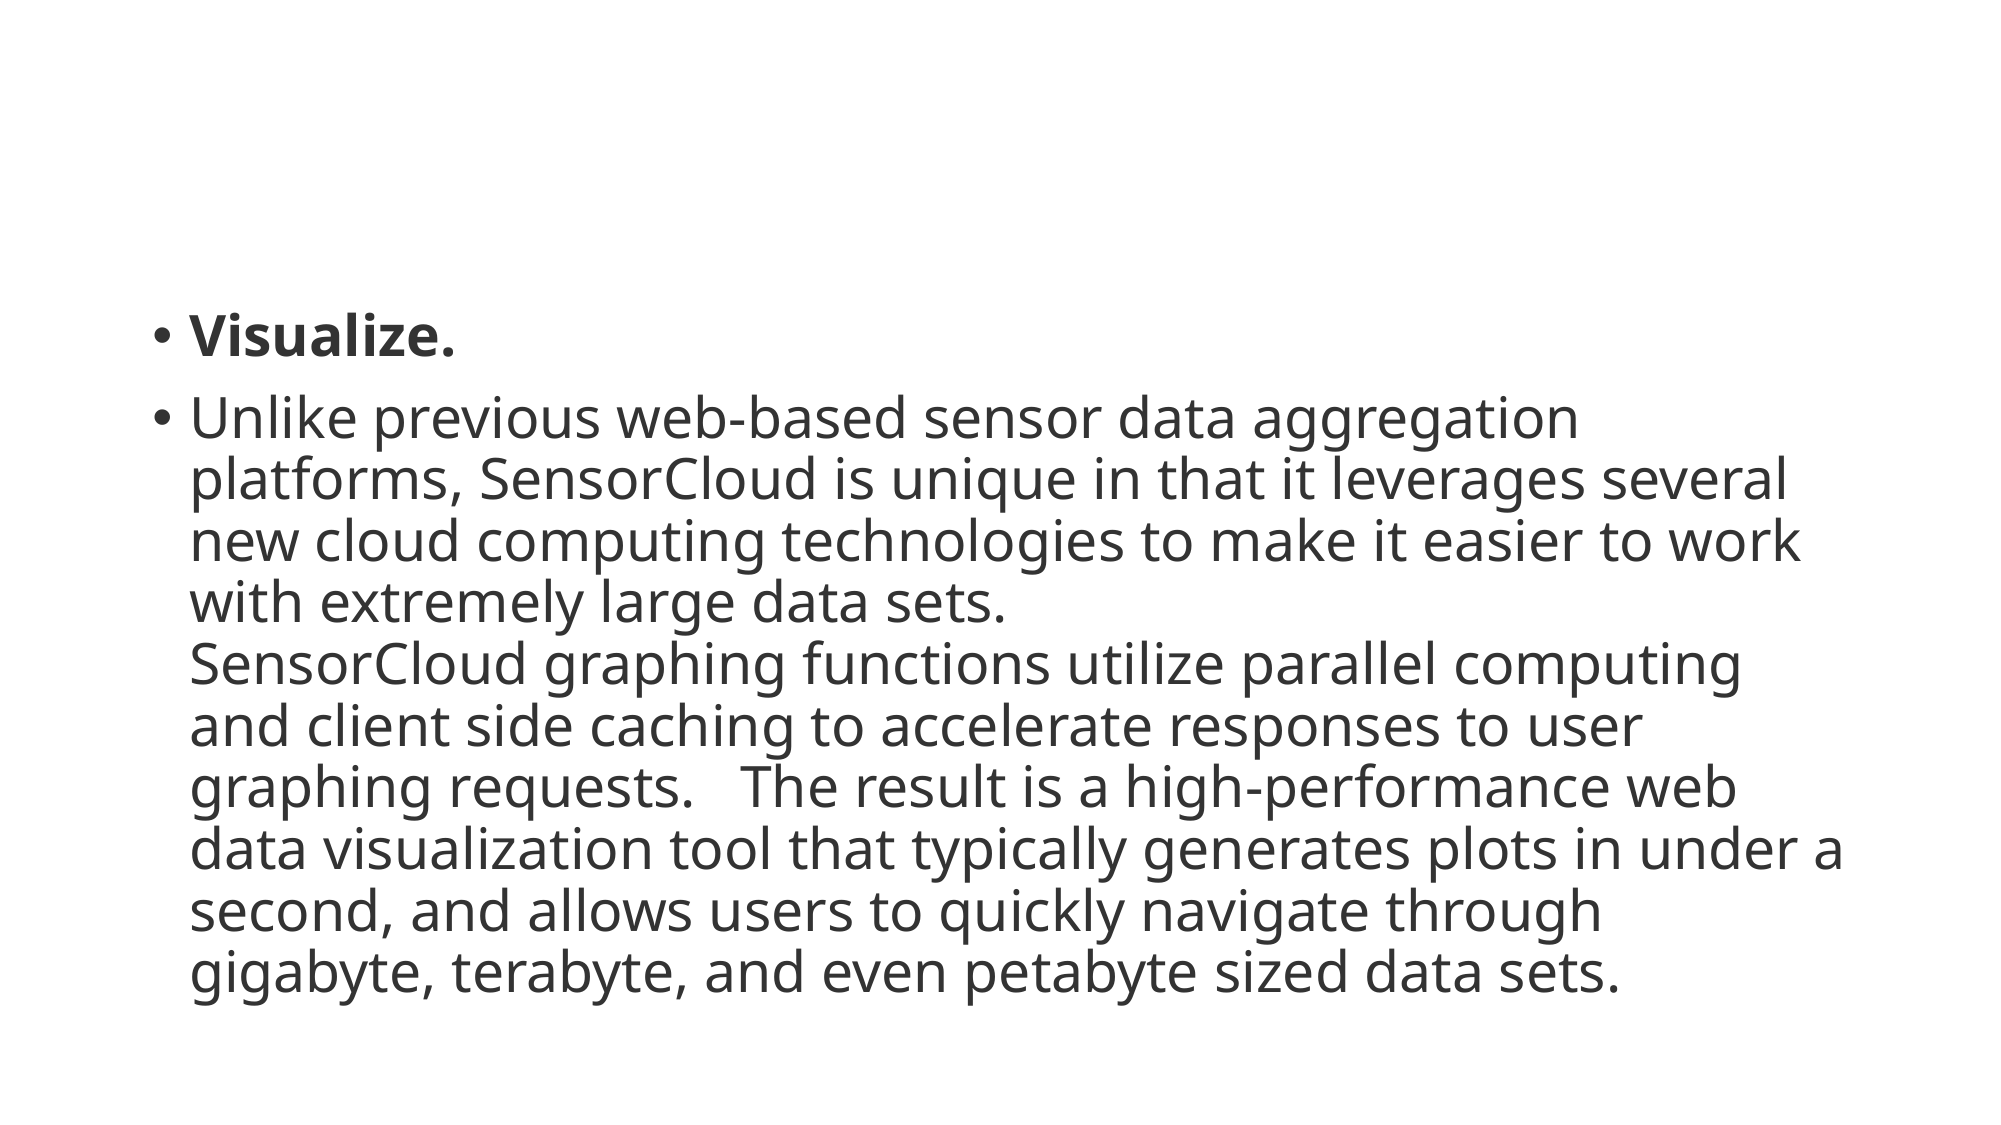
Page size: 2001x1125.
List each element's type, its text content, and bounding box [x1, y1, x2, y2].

list Visualize. Unlike previous web-based sensor data aggregation platforms, SensorCloud is unique in that it leverages several new cloud computing technologies to make it easier to work with extremely large data sets. SensorCloud graphing functions utilize parallel computing and client side caching to accelerate responses to user graphing requests. The result is a high-performance web data visualization tool that typically generates plots in under a second, and allows users to quickly navigate through gigabyte, terabyte, and even petabyte sized data sets. [137, 299, 1863, 1014]
